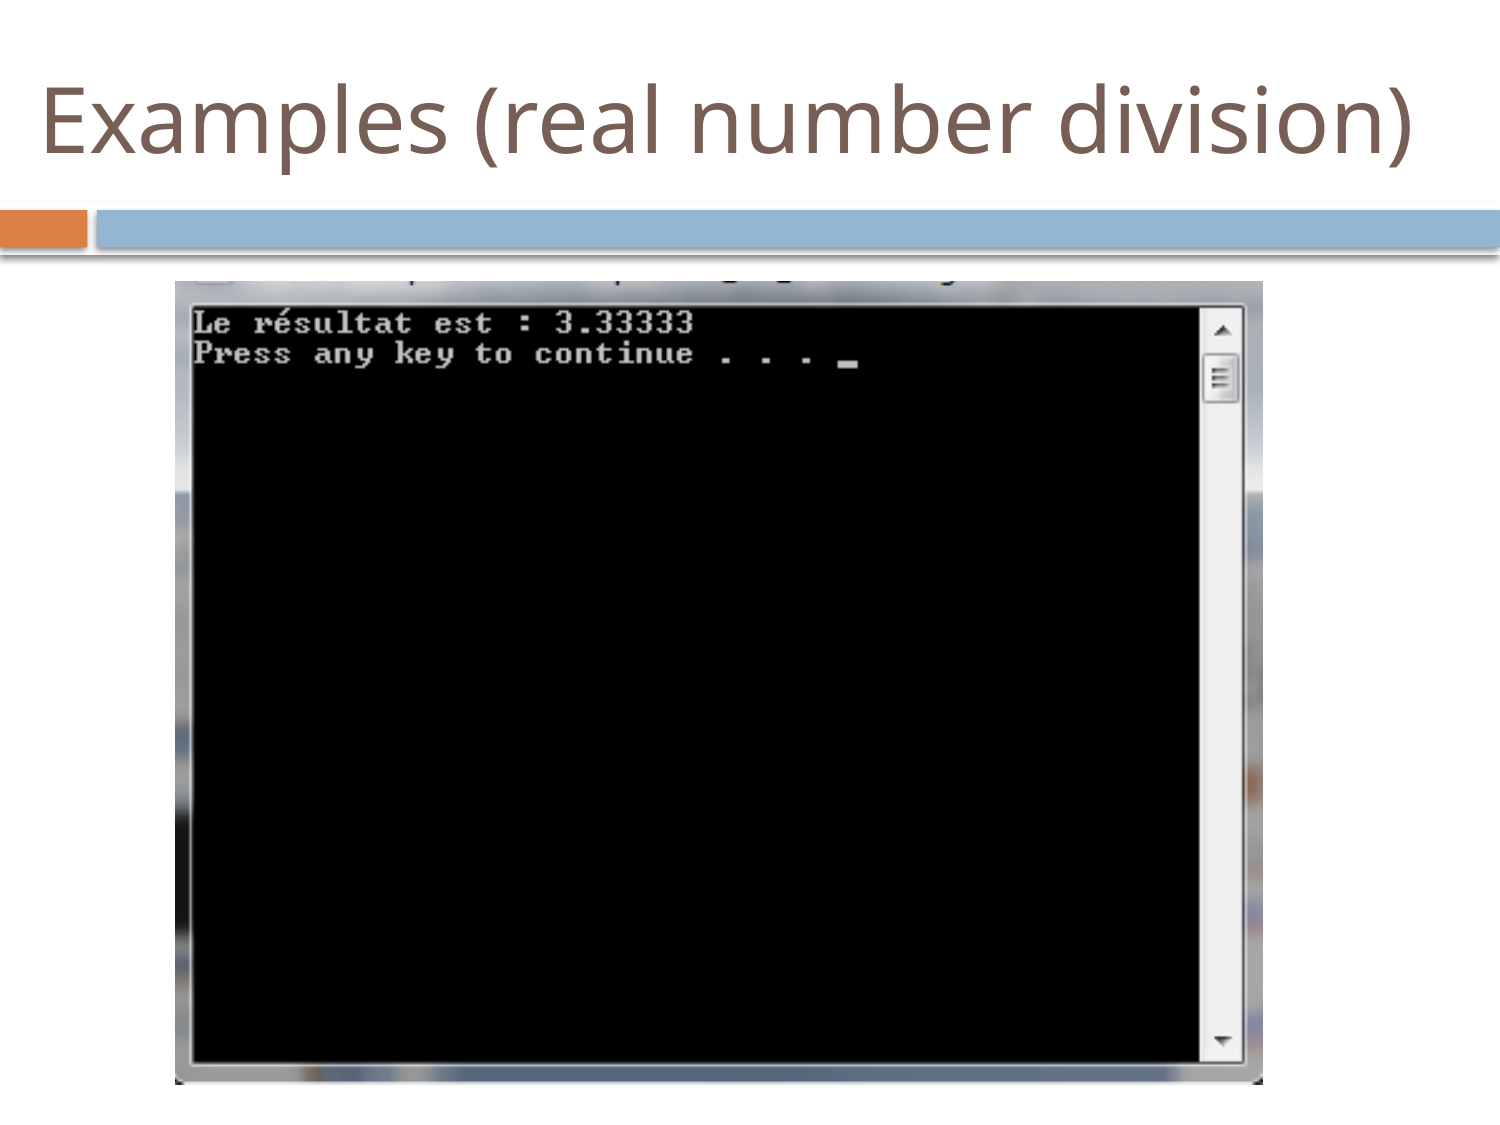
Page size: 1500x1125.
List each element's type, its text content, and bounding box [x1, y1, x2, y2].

title Examples (real number division) [23, 35, 1500, 198]
picture [175, 280, 1263, 1085]
